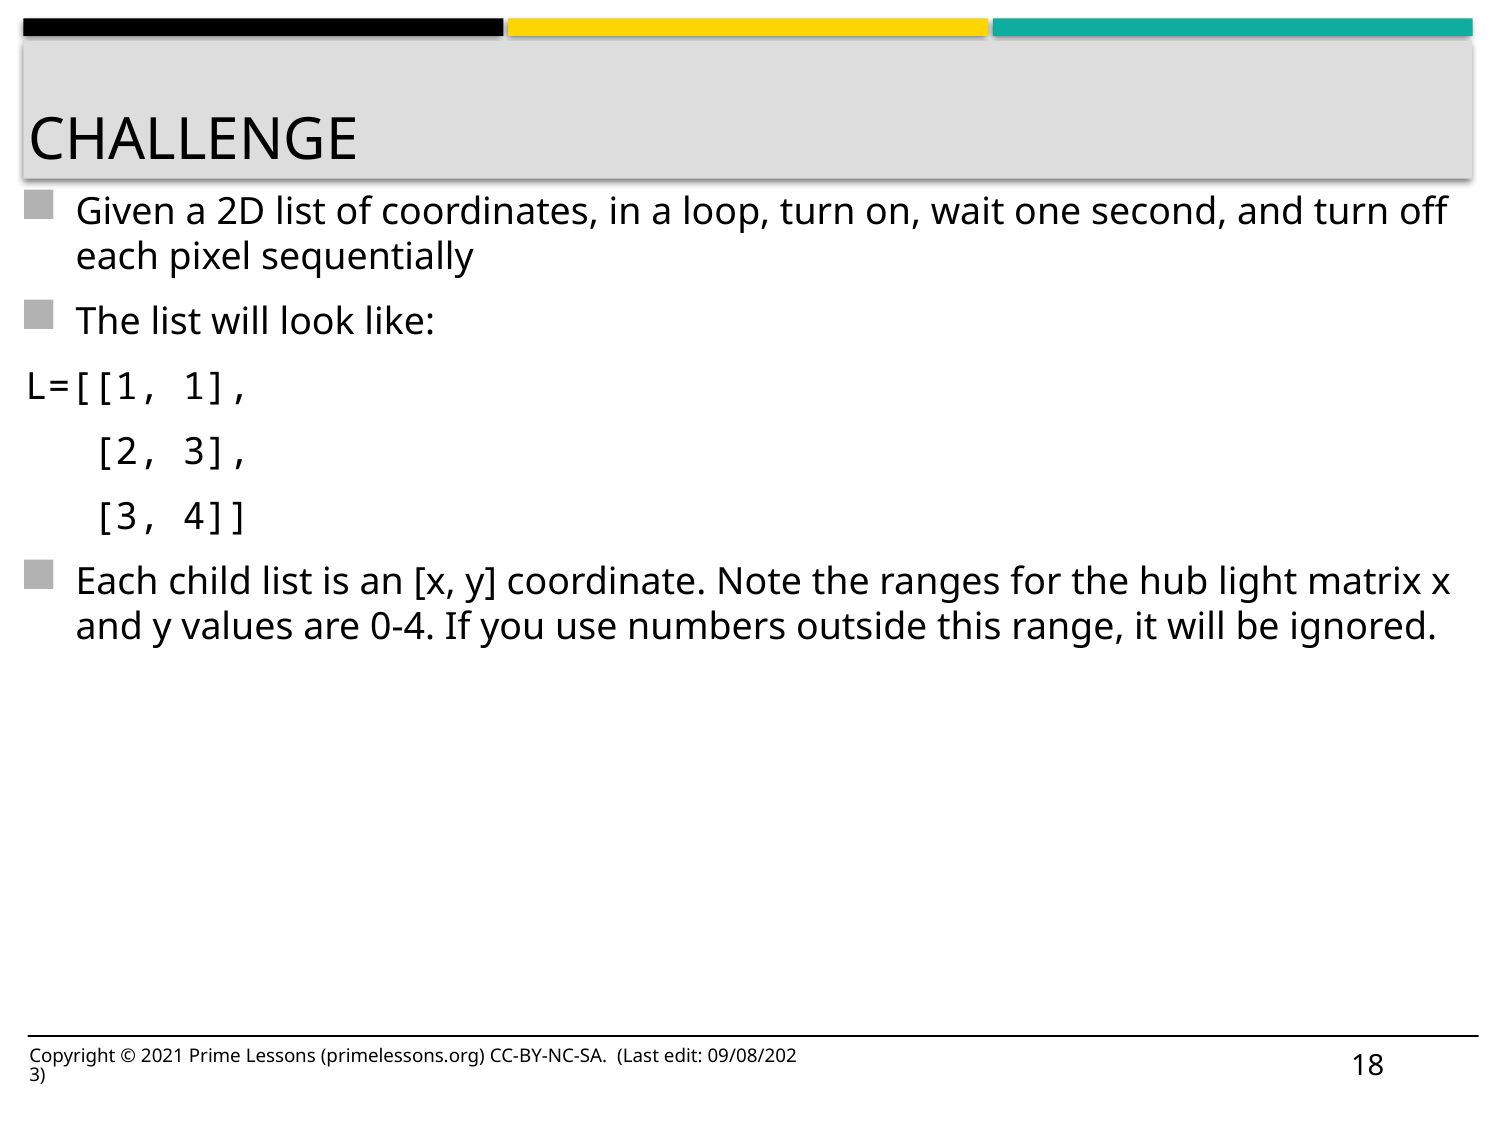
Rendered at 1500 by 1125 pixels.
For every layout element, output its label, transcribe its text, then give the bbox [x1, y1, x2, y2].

list Given a 2D list of coordinates, in a loop, turn on, wait one second, and turn off each pixel sequentially The list will look like: L=[[1, 1], [2, 3], [3, 4]] Each child list is an [x, y] coordinate. Note the ranges for the hub light matrix x and y values are 0-4. If you use numbers outside this range, it will be ignored. [25, 186, 1455, 1021]
footer Copyright © 2021 Prime Lessons (primelessons.org) CC-BY-NC-SA. (Last edit: 09/08/2023) [14, 1036, 814, 1097]
slide_number 18 [1351, 1036, 1478, 1097]
title Challenge [28, 48, 1464, 172]
